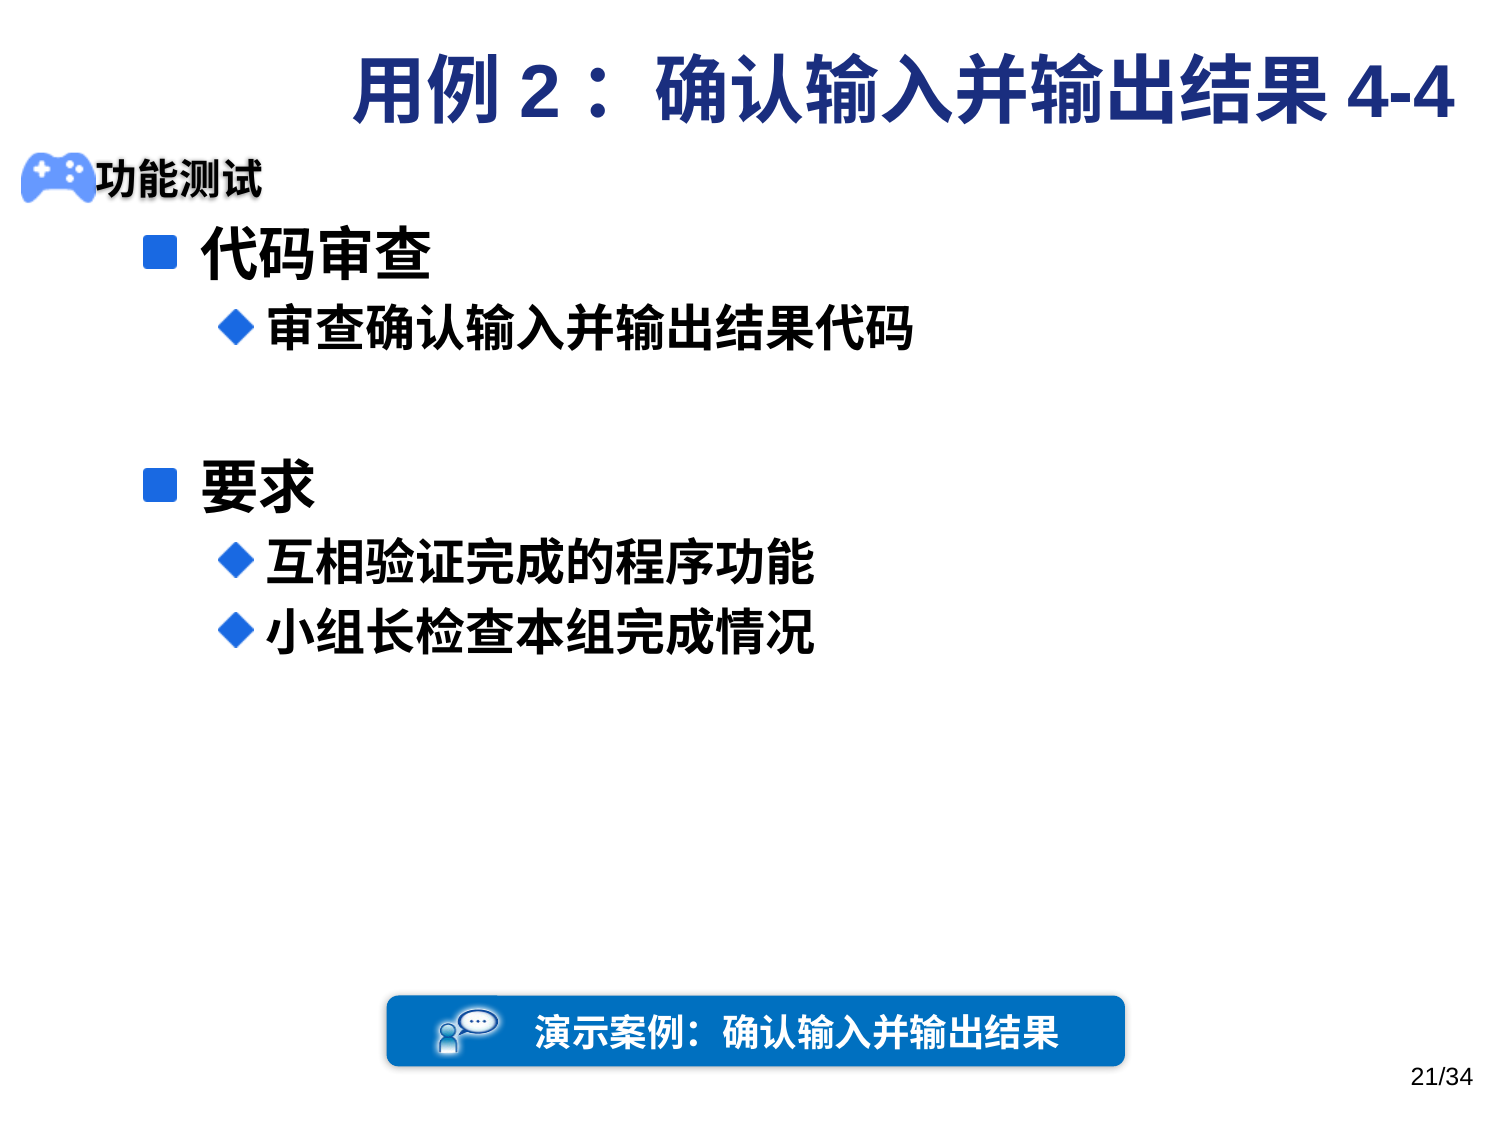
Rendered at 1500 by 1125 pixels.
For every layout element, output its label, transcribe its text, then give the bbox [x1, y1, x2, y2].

picture [143, 235, 177, 269]
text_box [20, 140, 280, 216]
title 用例2：确认输入并输出结果4-4 [120, 13, 1471, 162]
list 代码审查 审查确认输入并输出结果代码 要求 互相验证完成的程序功能 小组长检查本组完成情况 [128, 209, 1383, 1032]
picture [218, 542, 254, 578]
picture [143, 468, 177, 502]
picture [218, 612, 254, 648]
slide_number /34 [1138, 1053, 1489, 1114]
picture [218, 309, 254, 345]
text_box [386, 995, 1126, 1067]
